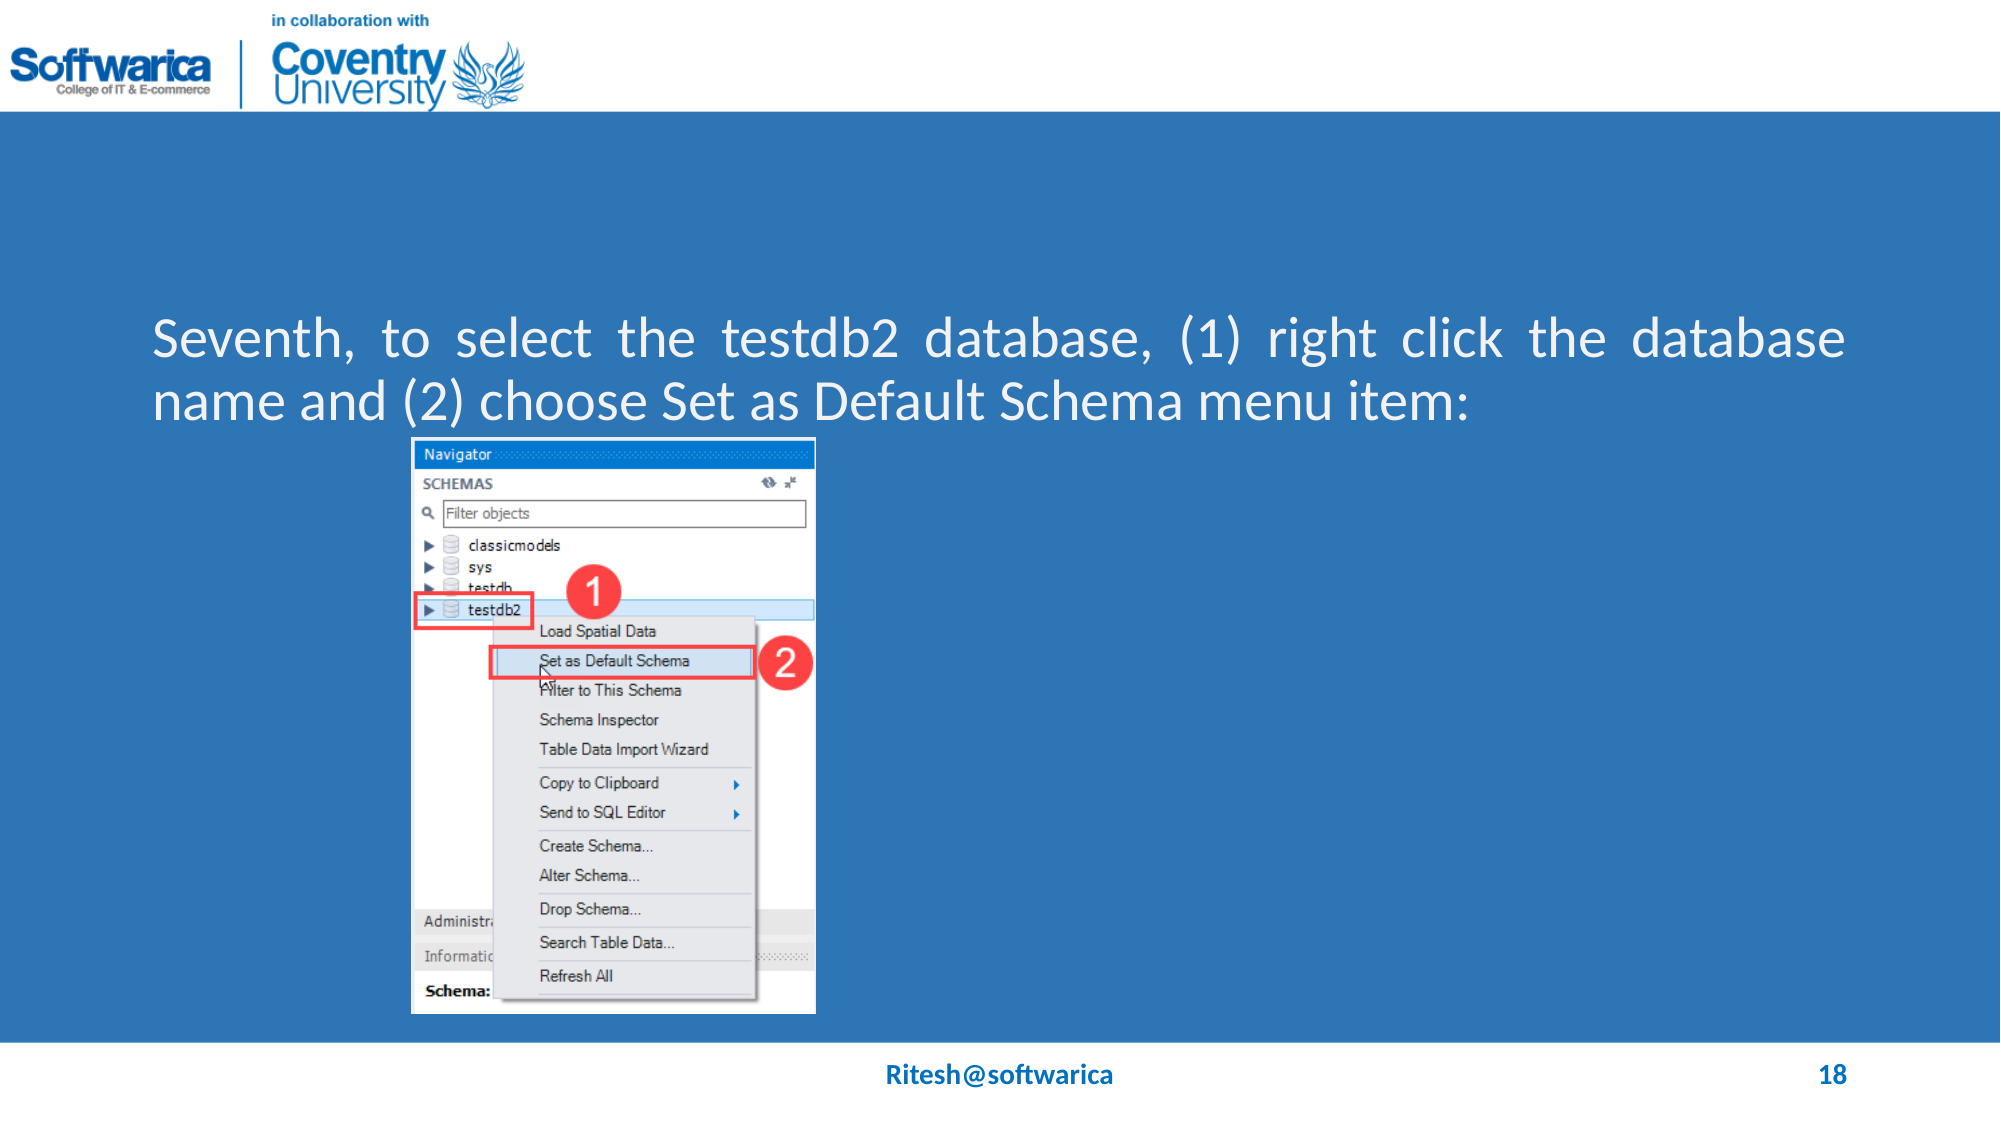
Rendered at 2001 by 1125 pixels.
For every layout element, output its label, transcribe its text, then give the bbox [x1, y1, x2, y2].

picture [411, 437, 816, 1014]
slide_number 18 [1412, 1042, 1863, 1103]
footer Ritesh@softwarica [662, 1042, 1338, 1103]
list Seventh, to select the testdb2 database, (1) right click the database name and (2) choose Set as Default Schema menu item: [137, 299, 1863, 1014]
picture [10, 14, 525, 112]
